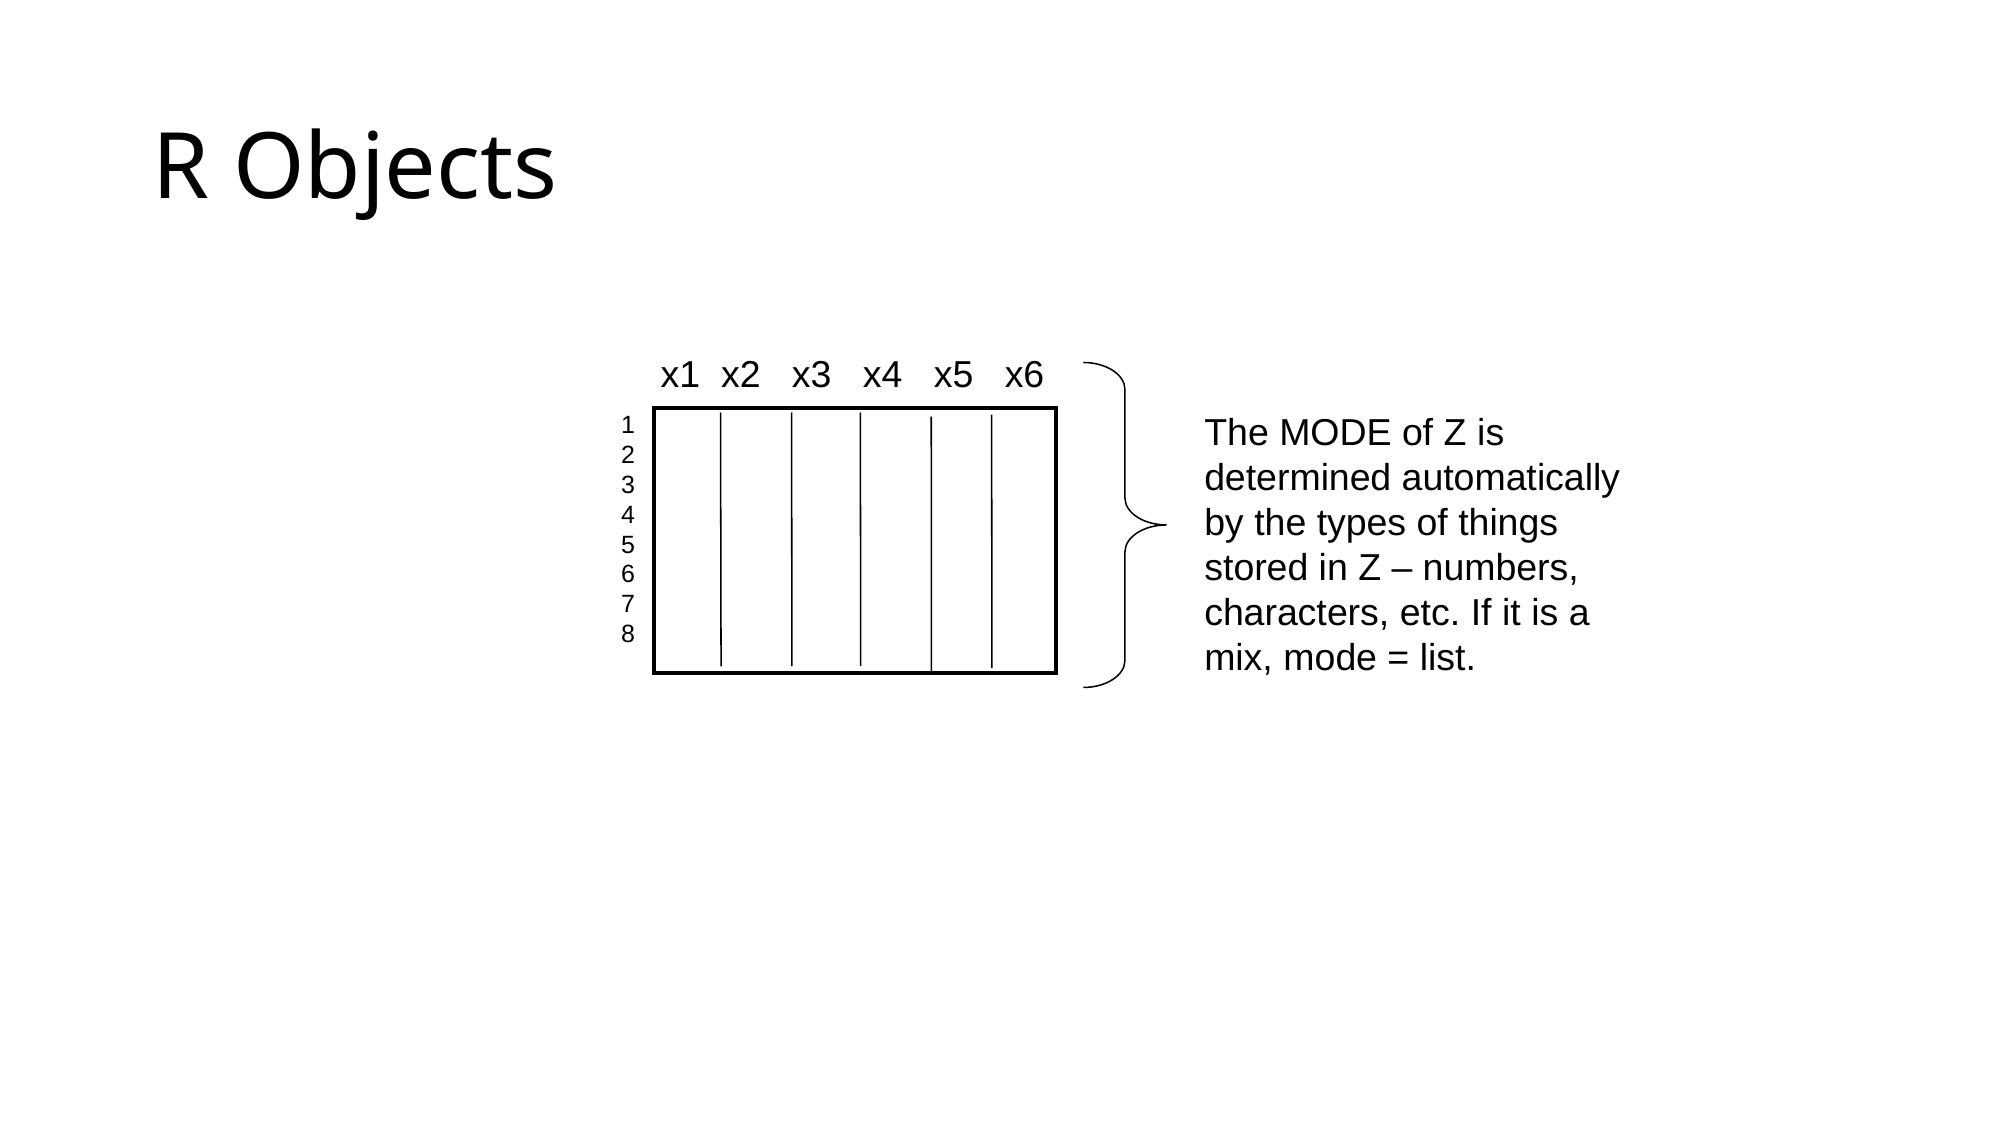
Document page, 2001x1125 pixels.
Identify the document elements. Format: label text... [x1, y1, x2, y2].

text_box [614, 349, 1096, 673]
title R Objects [137, 59, 1863, 278]
text_box [1083, 363, 1167, 688]
text_box The MODE of Z is determined automatically by the types of things stored in Z – numbers, characters, etc. If it is a mix, mode = list. [1197, 408, 1663, 700]
